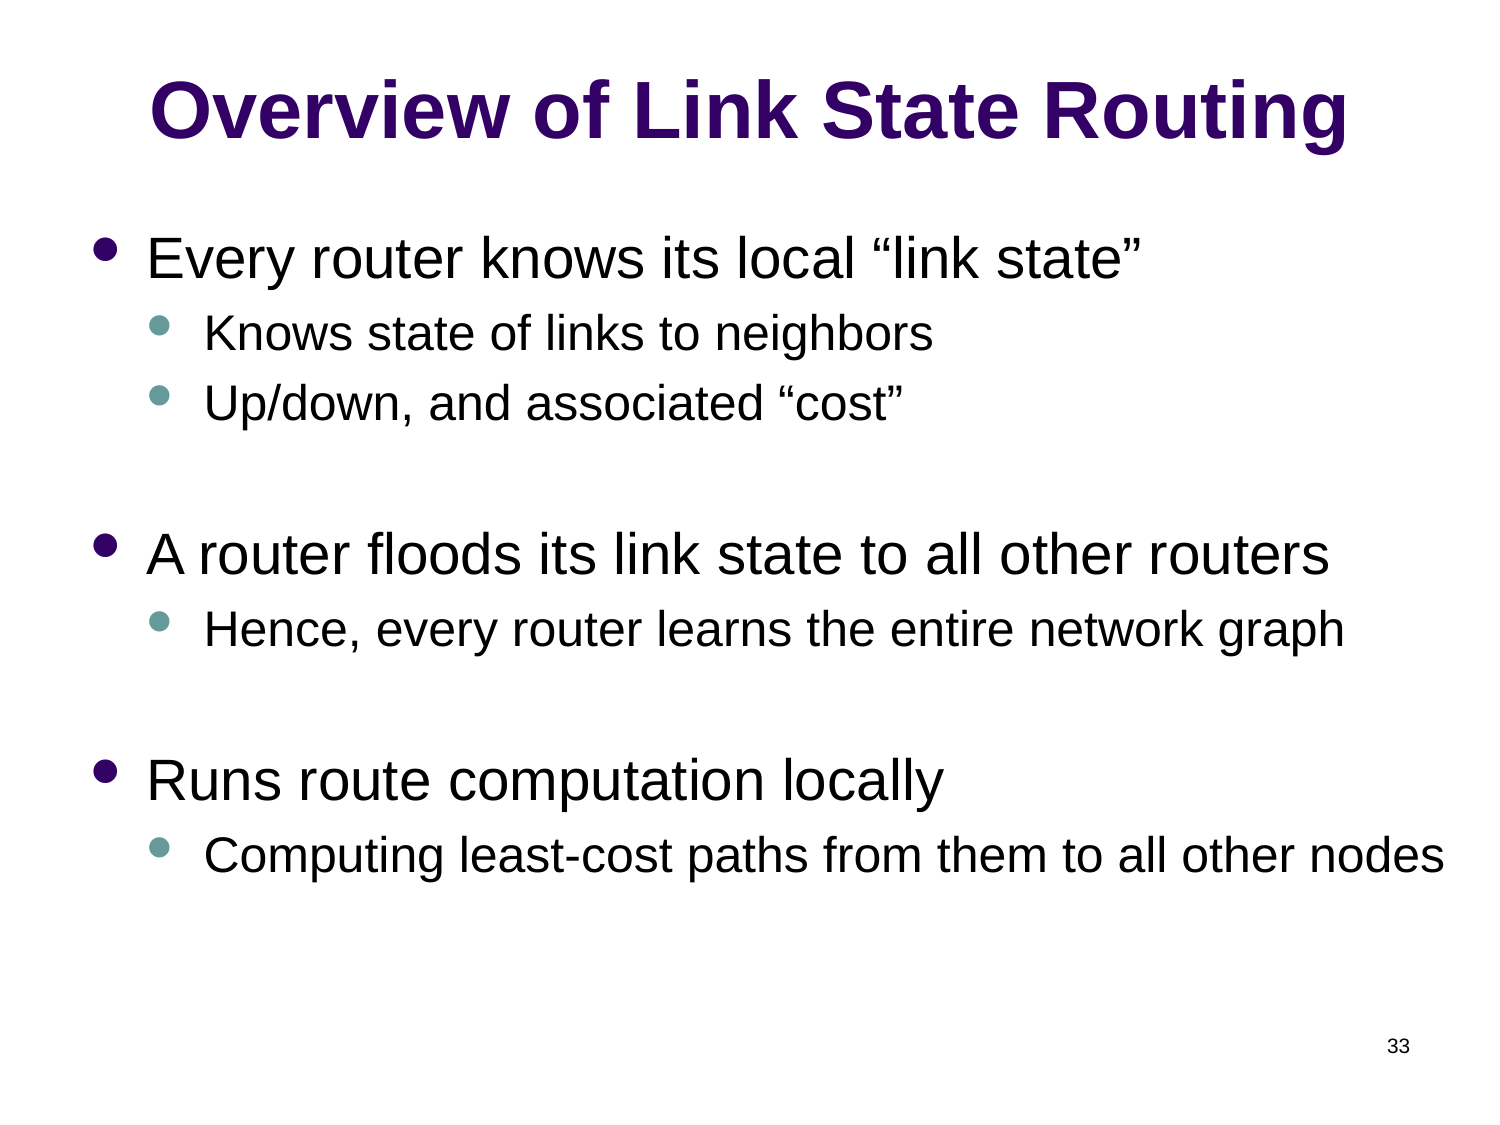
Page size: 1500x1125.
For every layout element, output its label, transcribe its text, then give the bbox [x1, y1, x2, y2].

slide_number 33 [1074, 1024, 1426, 1101]
title Overview of Link State Routing [0, 20, 1500, 163]
list Every router knows its local “link state” Knows state of links to neighbors Up/down, and associated “cost” A router floods its link state to all other routers Hence, every router learns the entire network graph Runs route computation locally Computing least-cost paths from them to all other nodes [75, 212, 1475, 1006]
